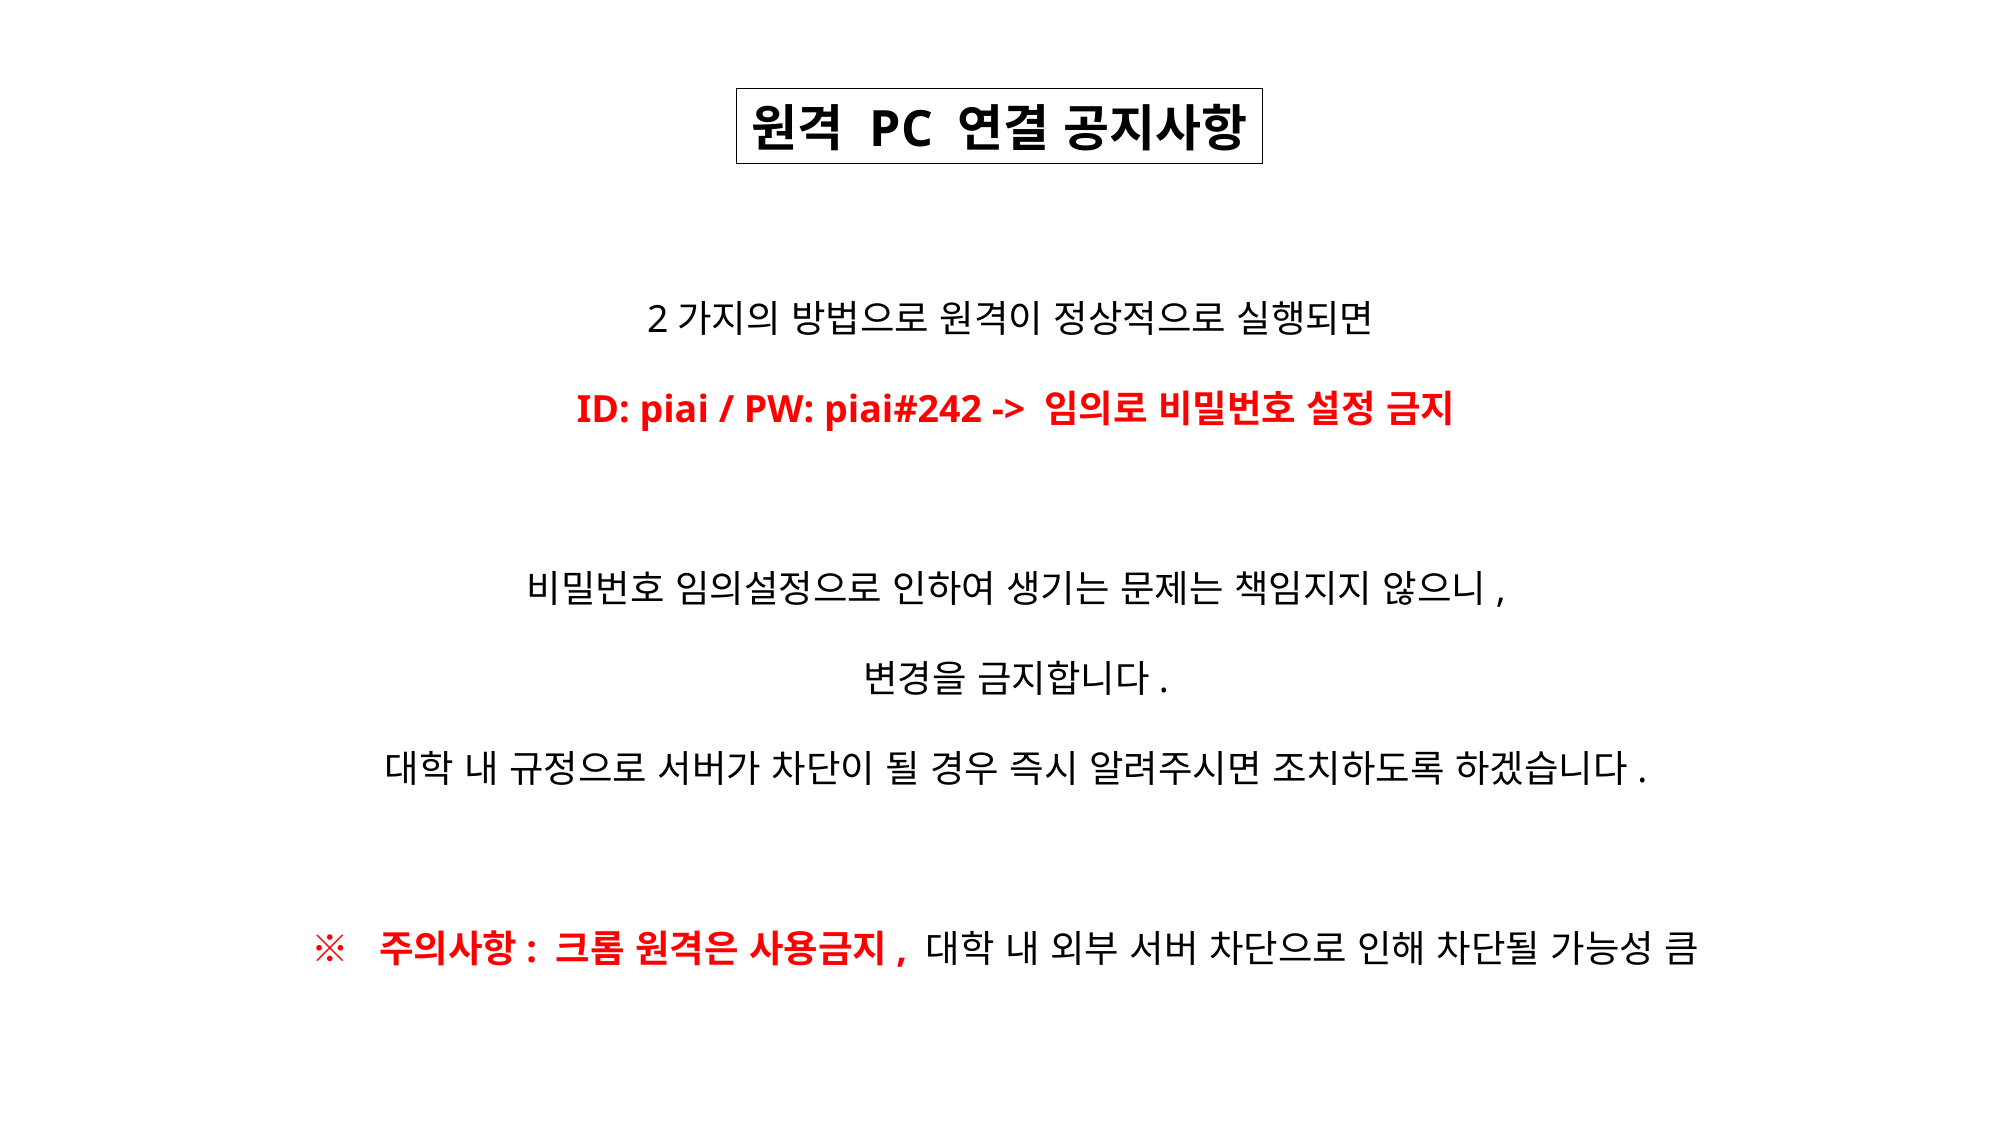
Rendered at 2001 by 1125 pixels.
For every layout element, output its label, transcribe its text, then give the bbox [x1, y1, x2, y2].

text_box 원격 PC 연결 공지사항 [736, 88, 1263, 164]
text_box 2가지의 방법으로 원격이 정상적으로 실행되면 ID: piai / PW: piai#242 -> 임의로 비밀번호 설정 금지 비밀번호 임의설정으로 인하여 생기는 문제는 책임지지 않으니, 변경을 금지합니다. 대학 내 규정으로 서버가 차단이 될 경우 즉시 알려주시면 조치하도록 하겠습니다. ※ 주의사항: 크롬 원격은 사용금지, 대학 내 외부 서버 차단으로 인해 차단될 가능성 큼 [210, 243, 1823, 978]
